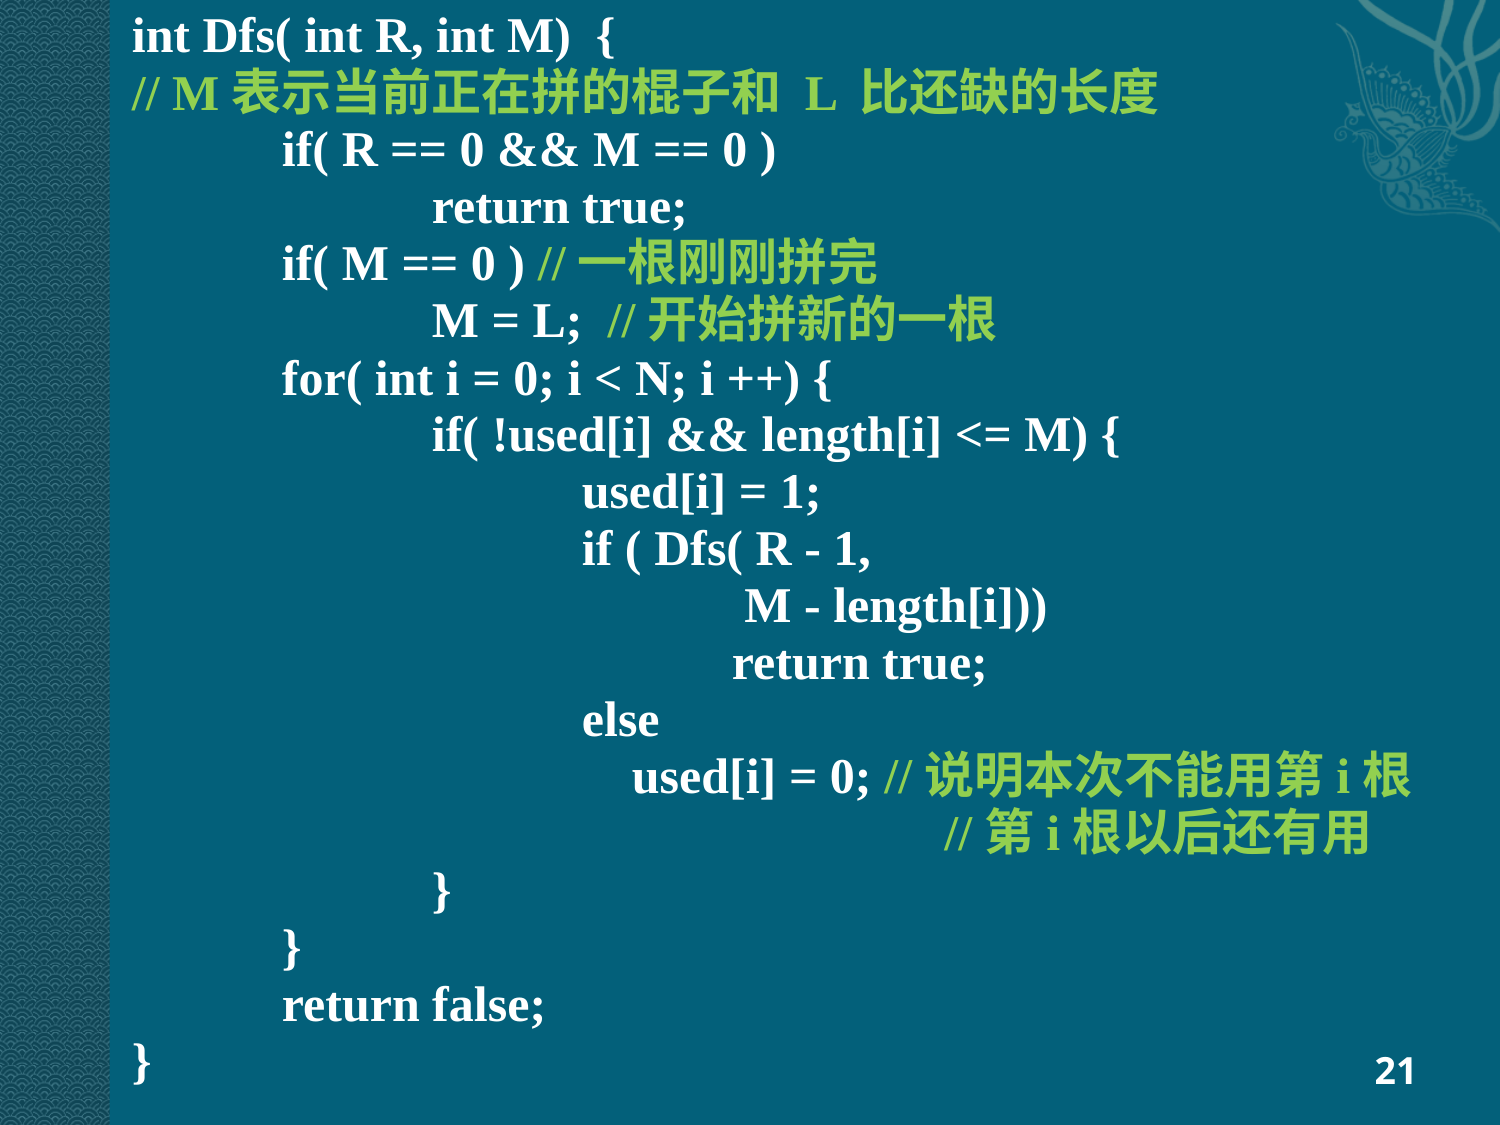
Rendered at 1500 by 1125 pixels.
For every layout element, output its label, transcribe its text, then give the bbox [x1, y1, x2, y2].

text_box int Dfs( int R, int M) { // M表示当前正在拼的棍子和 L 比还缺的长度 if( R == 0 && M == 0 ) return true; if( M == 0 ) //一根刚刚拼完 M = L; //开始拼新的一根 for( int i = 0; i < N; i ++) { if( !used[i] && length[i] <= M) { used[i] = 1; if ( Dfs( R - 1, M - length[i])) return true; else used[i] = 0; //说明本次不能用第i根 //第i根以后还有用 } } return false; } [117, 0, 1500, 1098]
slide_number 21 [1074, 1042, 1425, 1103]
picture [0, 0, 109, 1125]
